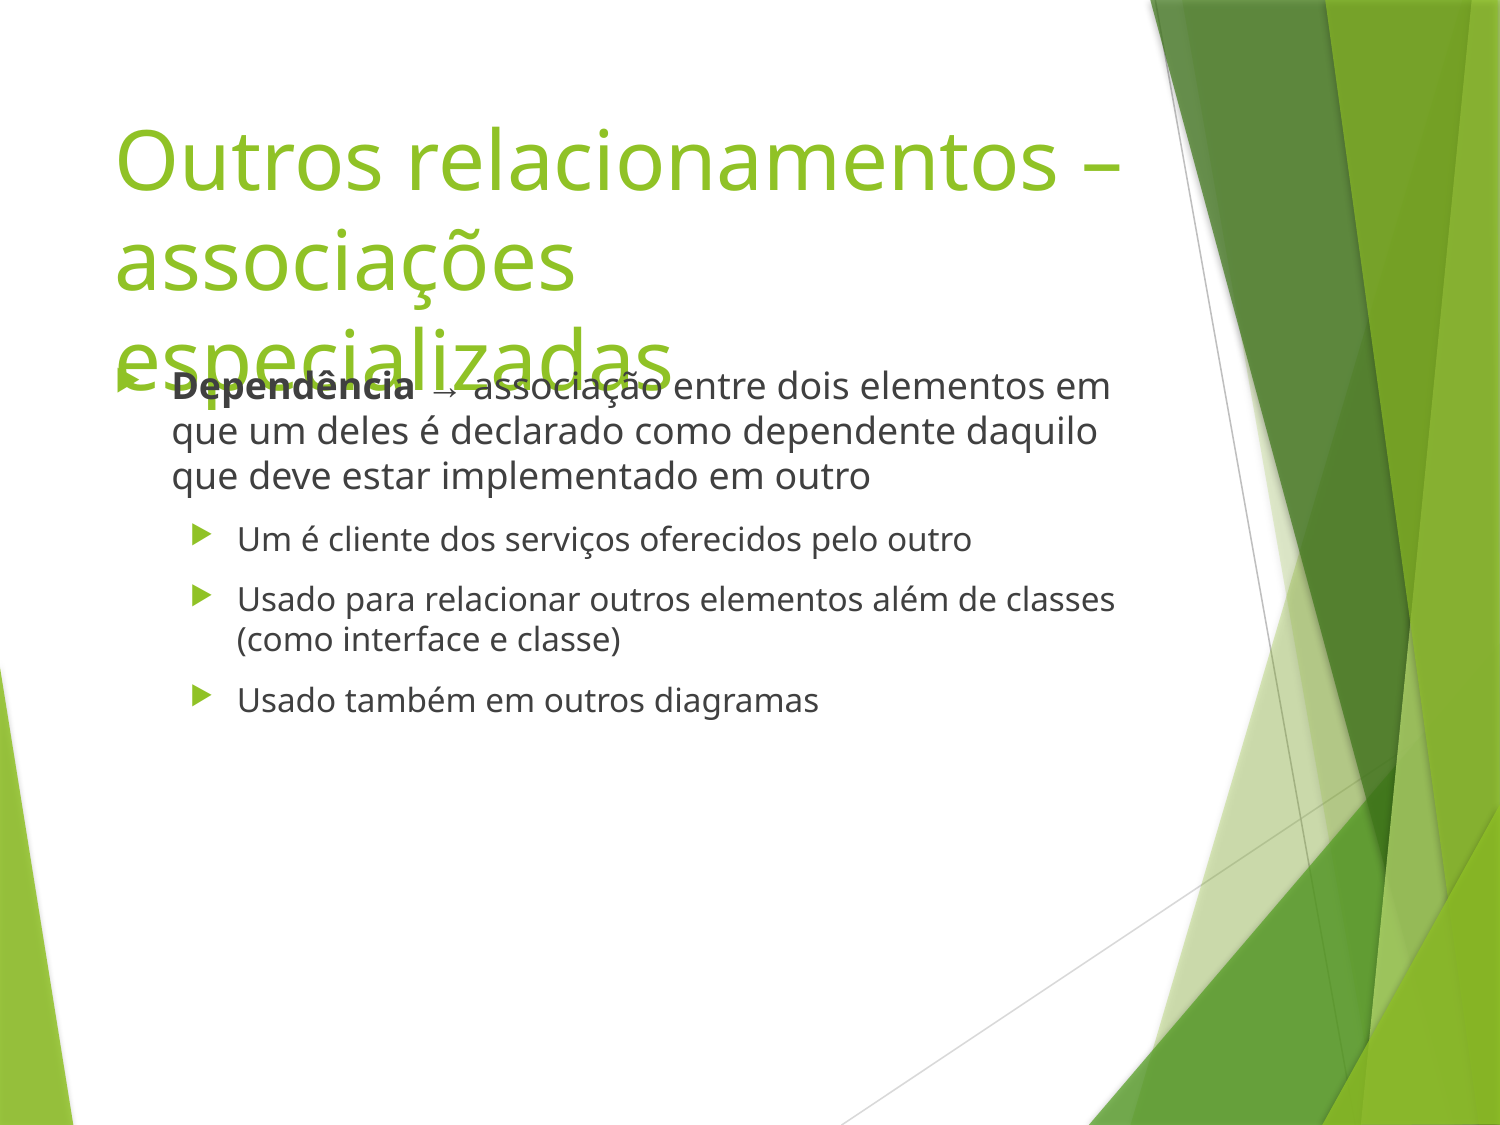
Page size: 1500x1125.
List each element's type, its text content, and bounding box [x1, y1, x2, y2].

title Outros relacionamentos – associações especializadas [99, 99, 1142, 317]
list Dependência → associação entre dois elementos em que um deles é declarado como dependente daquilo que deve estar implementado em outro Um é cliente dos serviços oferecidos pelo outro Usado para relacionar outros elementos além de classes (como interface e classe) Usado também em outros diagramas [99, 354, 1142, 992]
